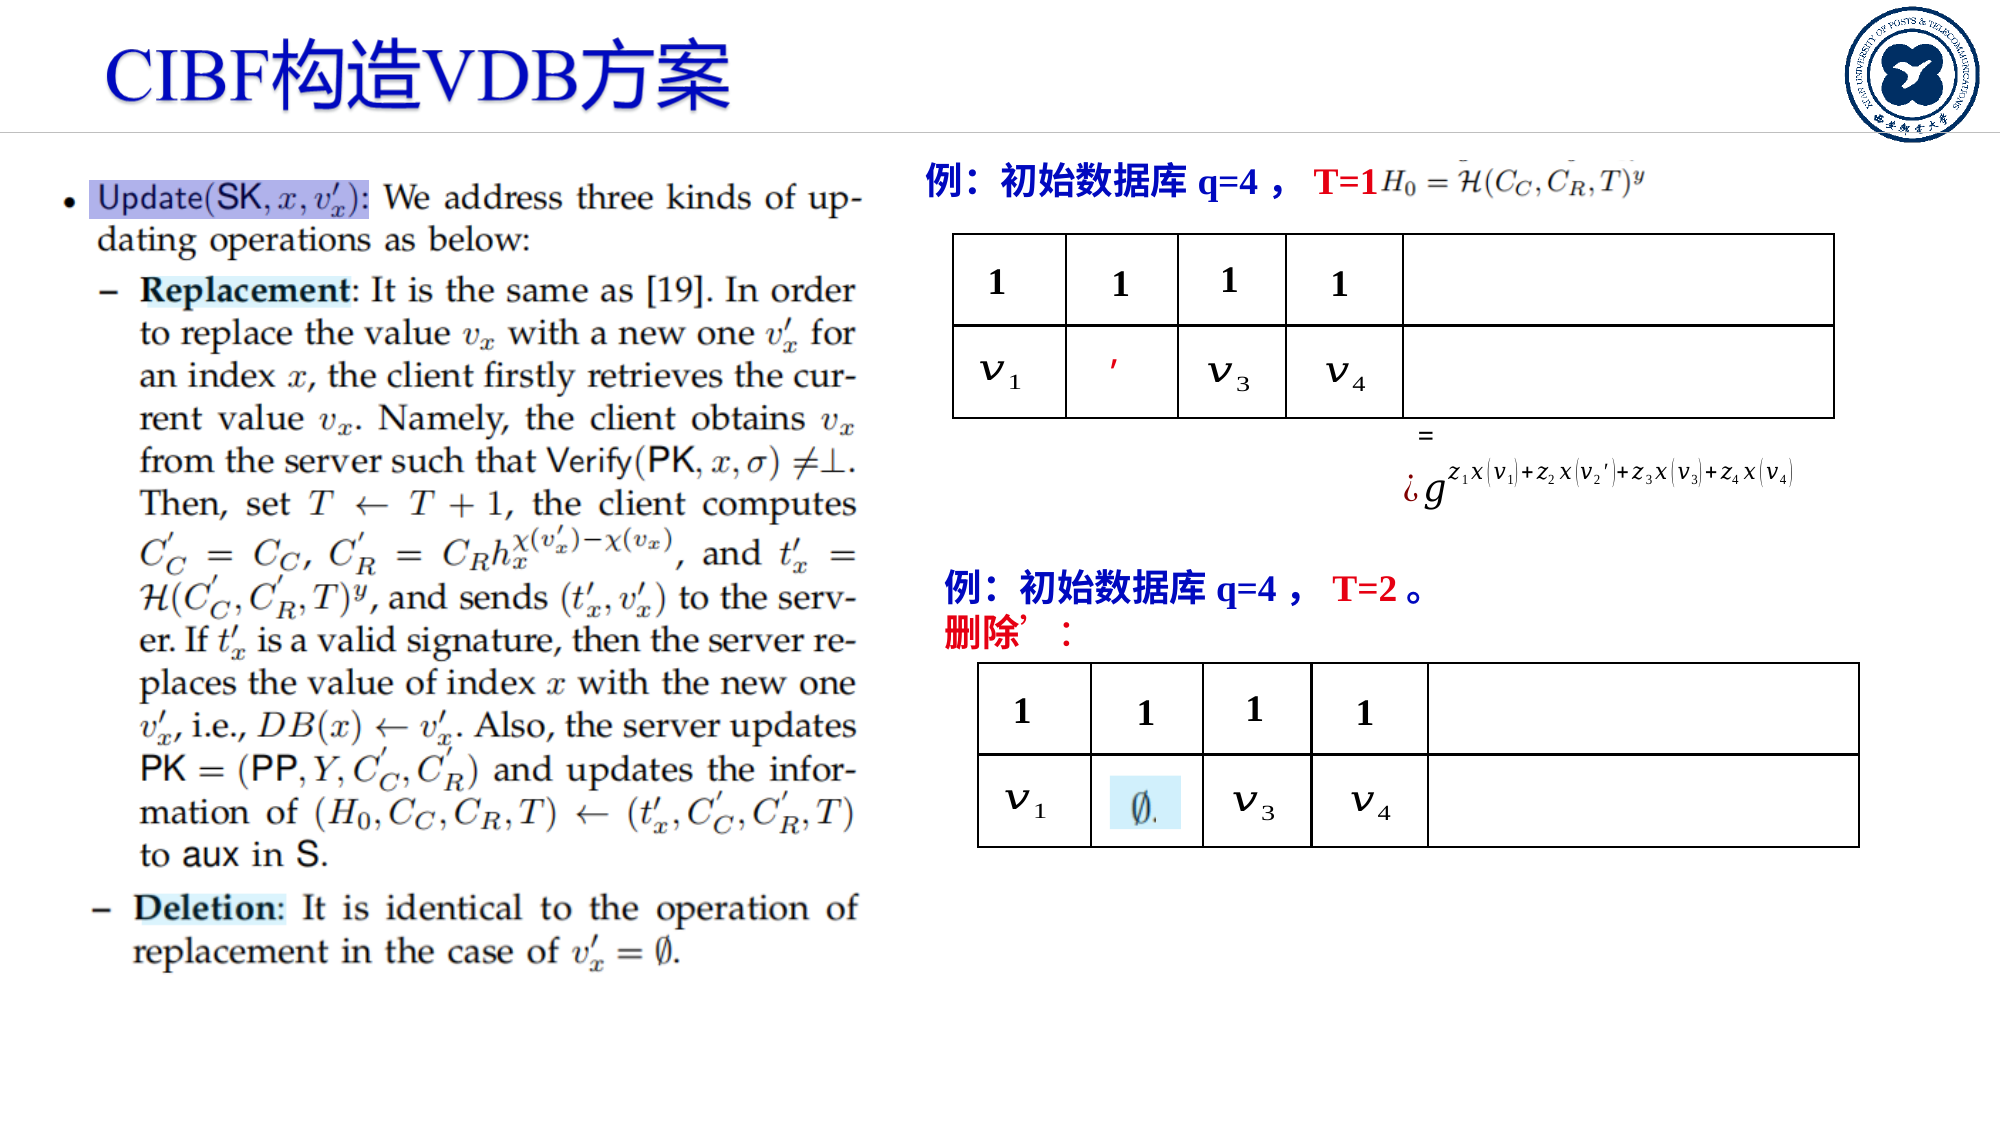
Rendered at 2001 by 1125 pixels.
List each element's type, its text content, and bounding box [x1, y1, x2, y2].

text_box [952, 233, 1834, 428]
picture [1840, 2, 1984, 132]
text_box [1402, 409, 1984, 511]
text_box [978, 662, 1859, 847]
text_box 例：初始数据库q=4，T=1， [911, 149, 1834, 210]
picture [55, 2, 1091, 171]
picture [1840, 133, 1984, 147]
picture [87, 888, 869, 976]
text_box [57, 178, 869, 879]
picture [1380, 160, 1648, 201]
picture [1125, 786, 1156, 829]
